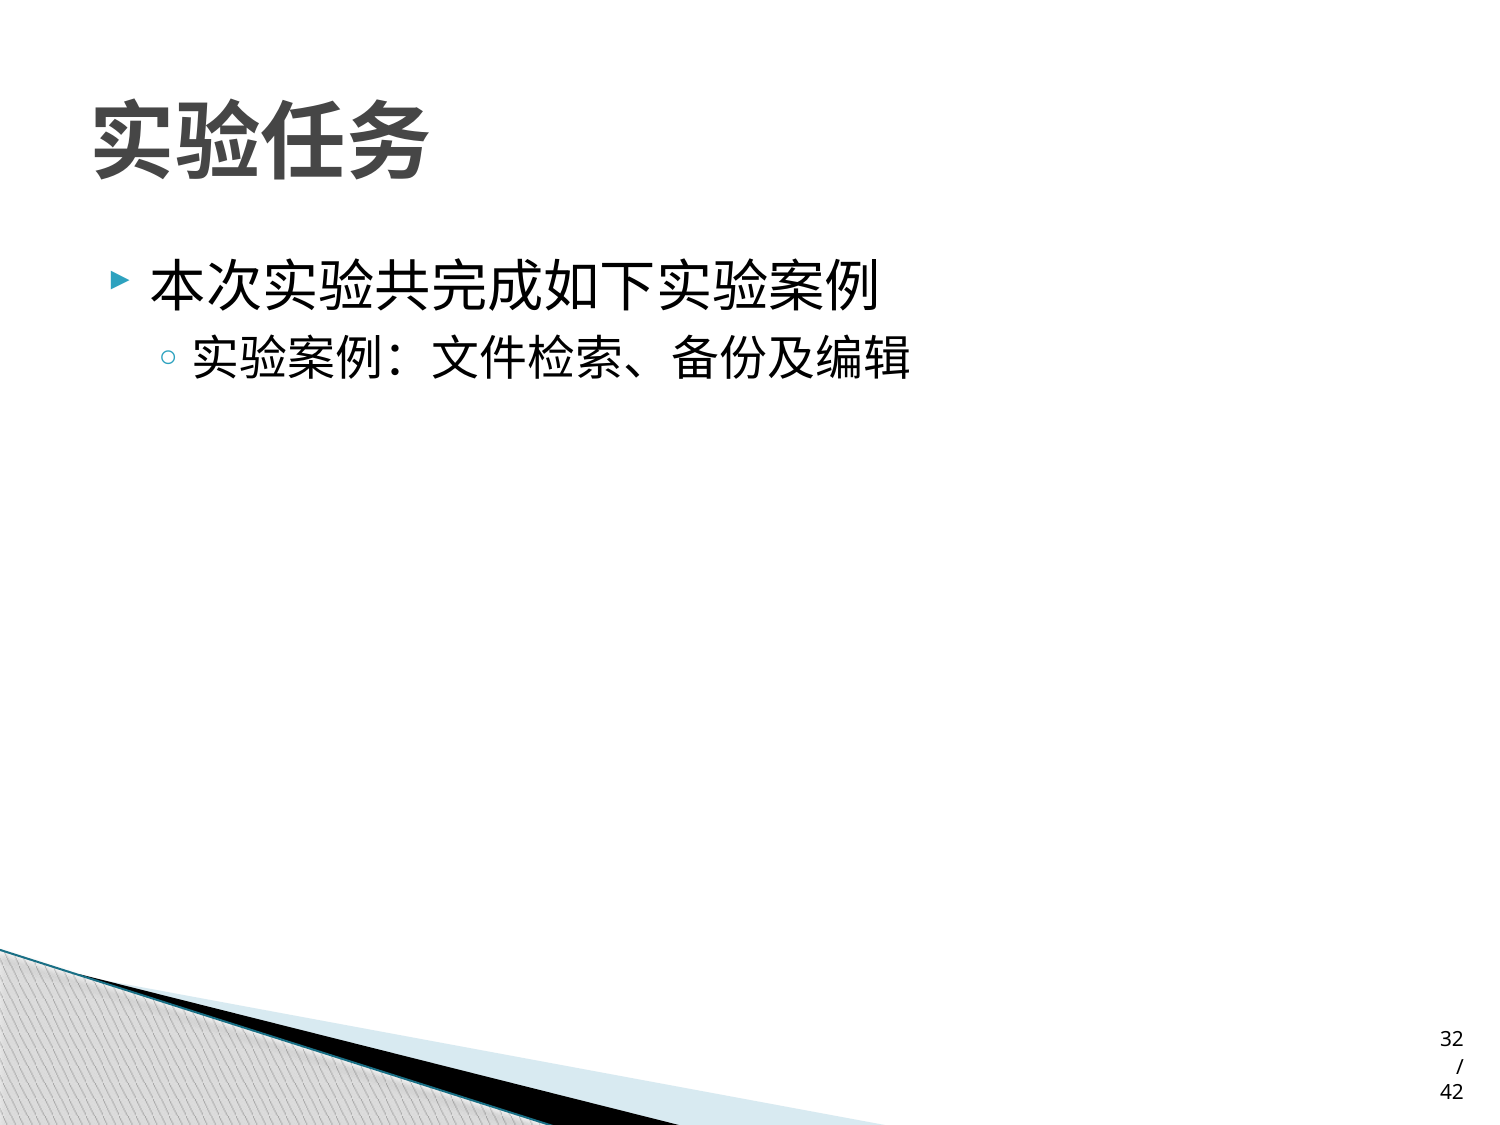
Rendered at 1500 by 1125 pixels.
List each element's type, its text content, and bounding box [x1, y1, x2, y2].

slide_number /42 [1418, 1051, 1479, 1112]
list 本次实验共完成如下实验案例 实验案例：文件检索、备份及编辑 [75, 243, 1425, 986]
title 实验任务 [75, 45, 1425, 233]
